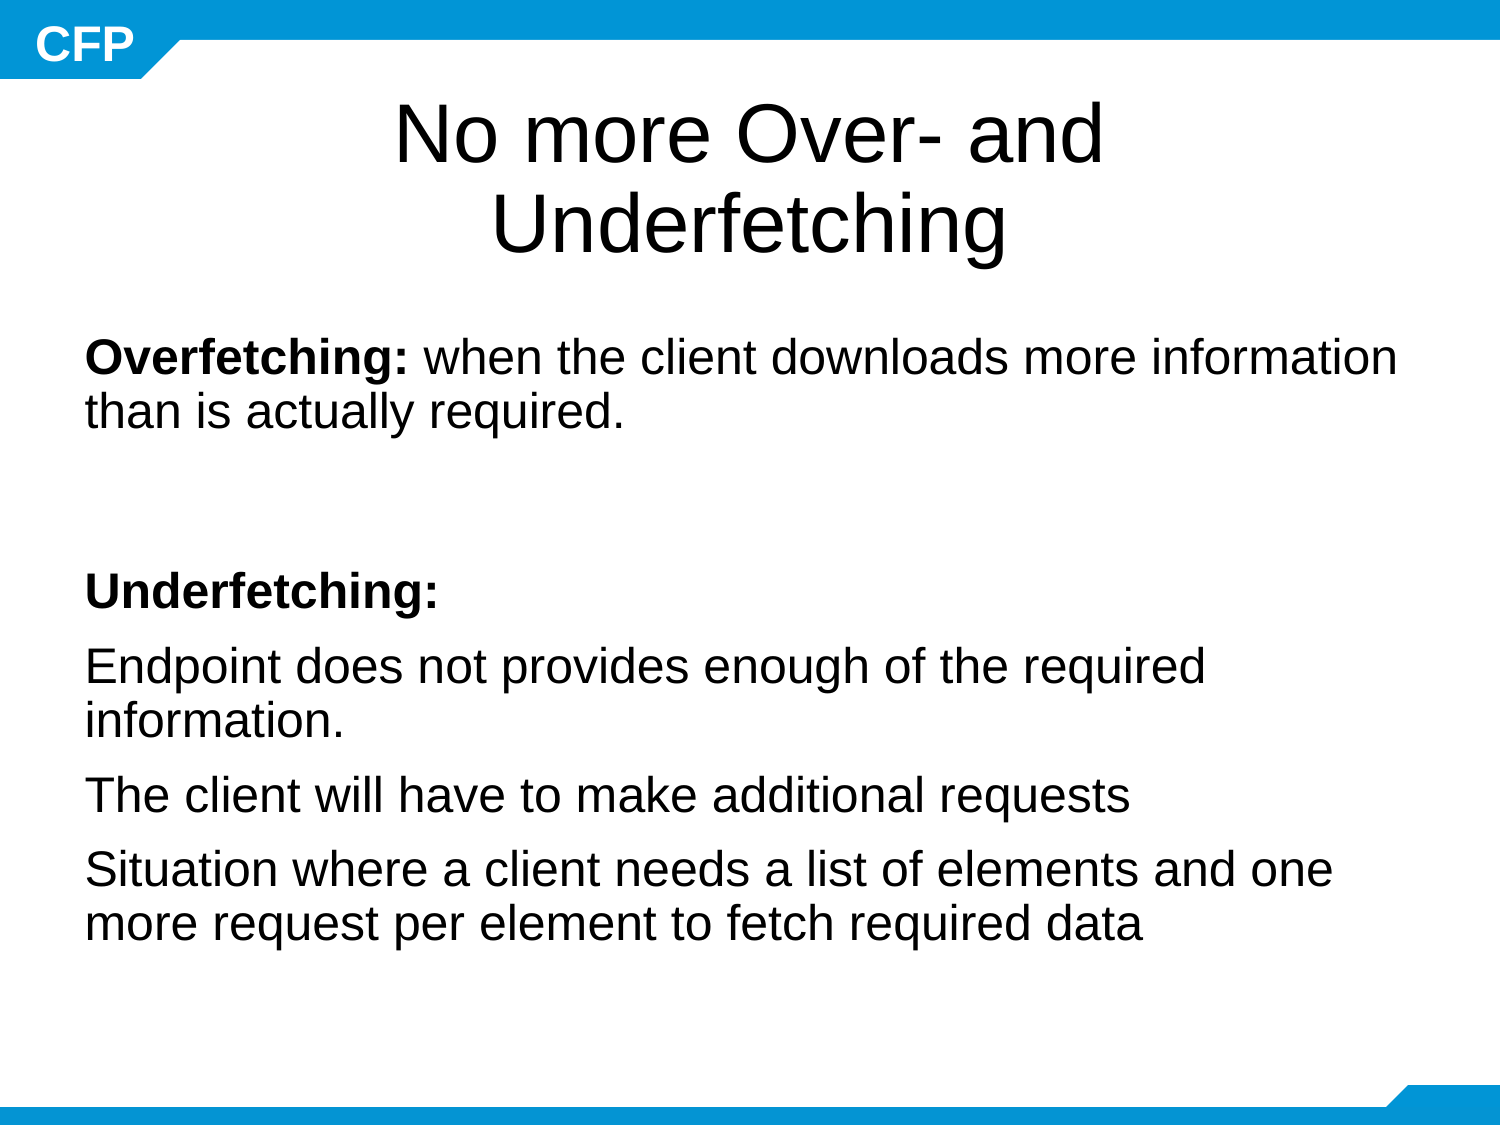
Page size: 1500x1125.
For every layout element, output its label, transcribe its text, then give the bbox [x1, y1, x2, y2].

title No more Over- and Underfetching [322, 77, 1178, 285]
list Overfetching: when the client downloads more information than is actually required. [69, 323, 1469, 470]
list Underfetching: Endpoint does not provides enough of the required information. The client will have to make additional requests Situation where a client needs a list of elements and one more request per element to fetch required data [69, 557, 1469, 1009]
